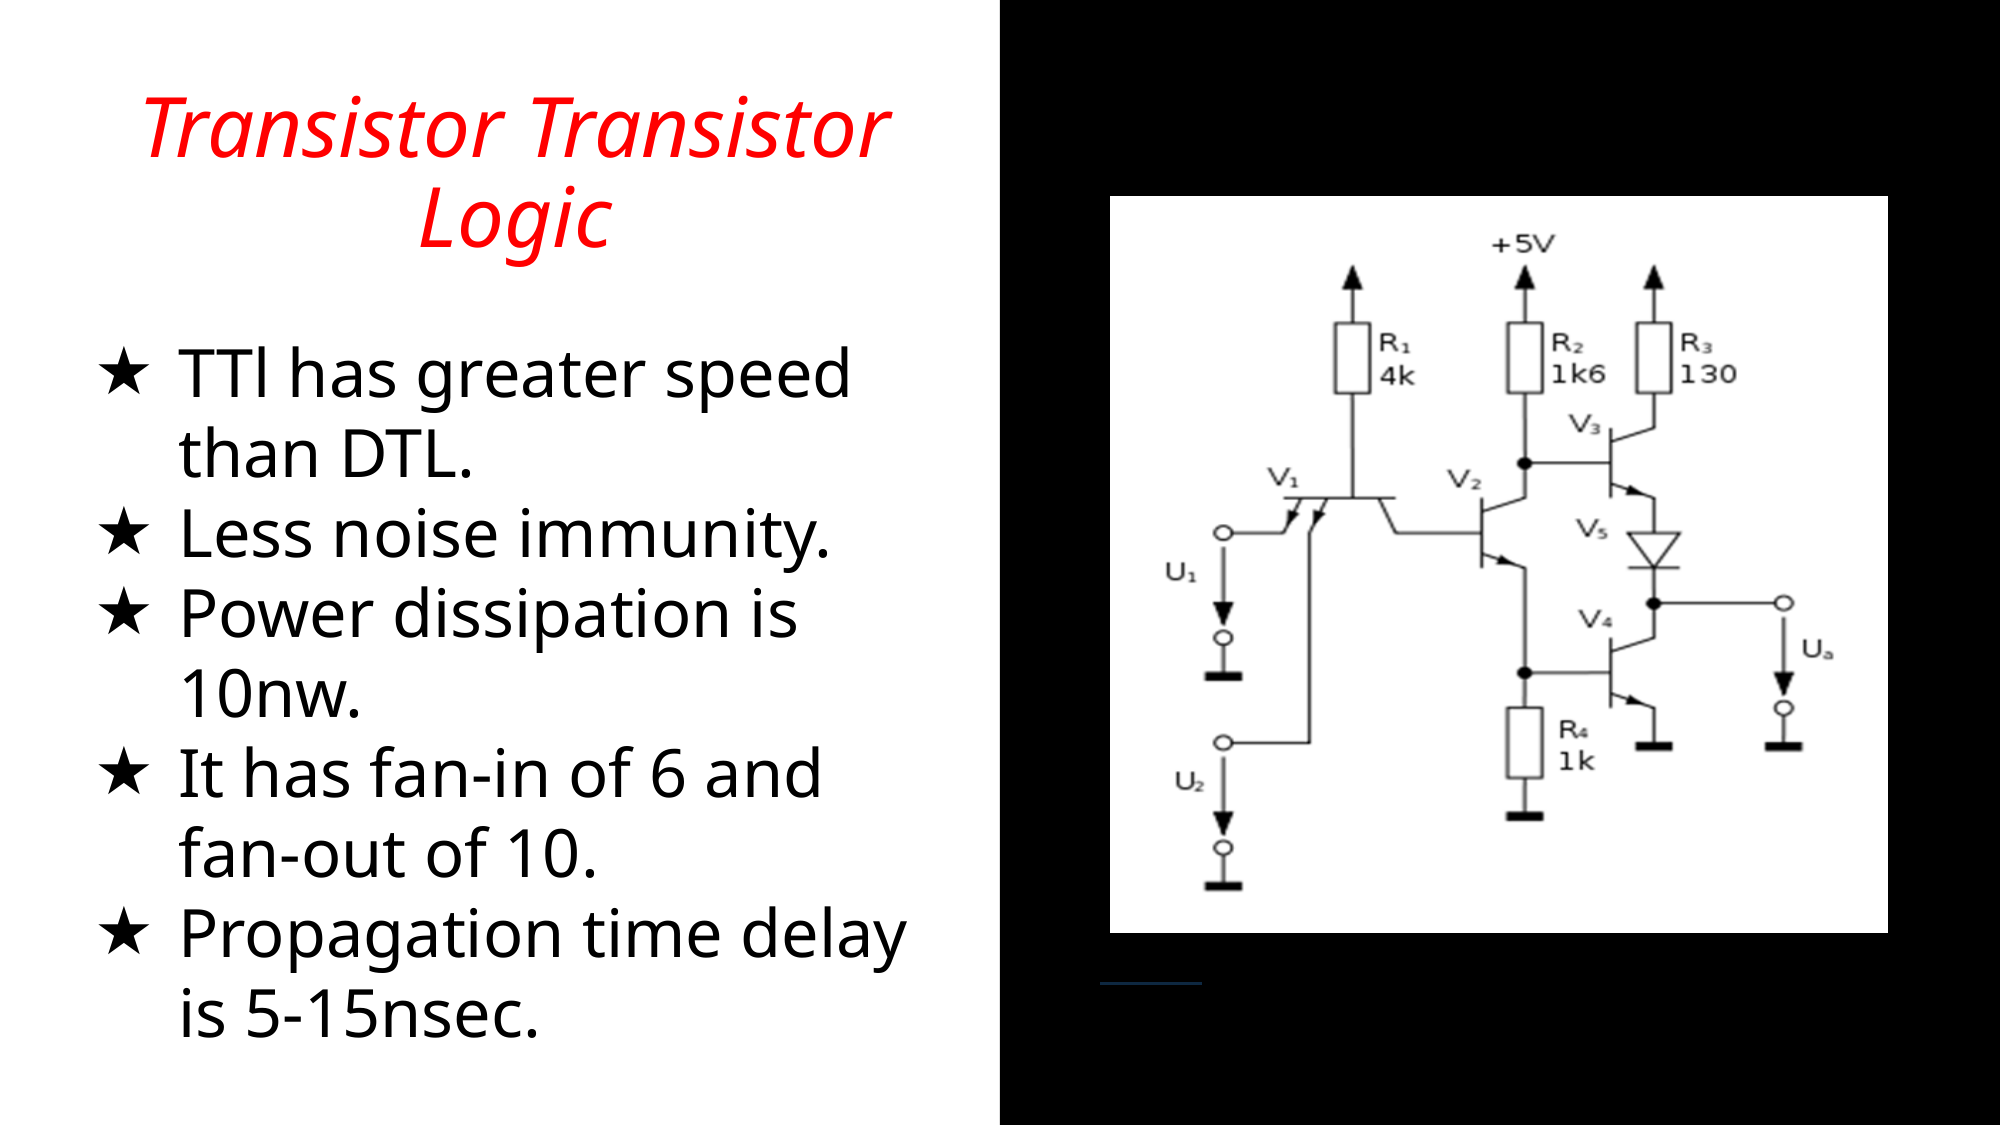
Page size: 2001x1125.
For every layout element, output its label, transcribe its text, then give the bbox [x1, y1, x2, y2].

subtitle TTl has greater speed than DTL. Less noise immunity. Power dissipation is 10nw. It has fan-in of 6 and fan-out of 10. Propagation time delay is 5-15nsec. [58, 311, 943, 1067]
picture [1110, 195, 1889, 934]
title Transistor Transistor Logic [72, 34, 958, 286]
